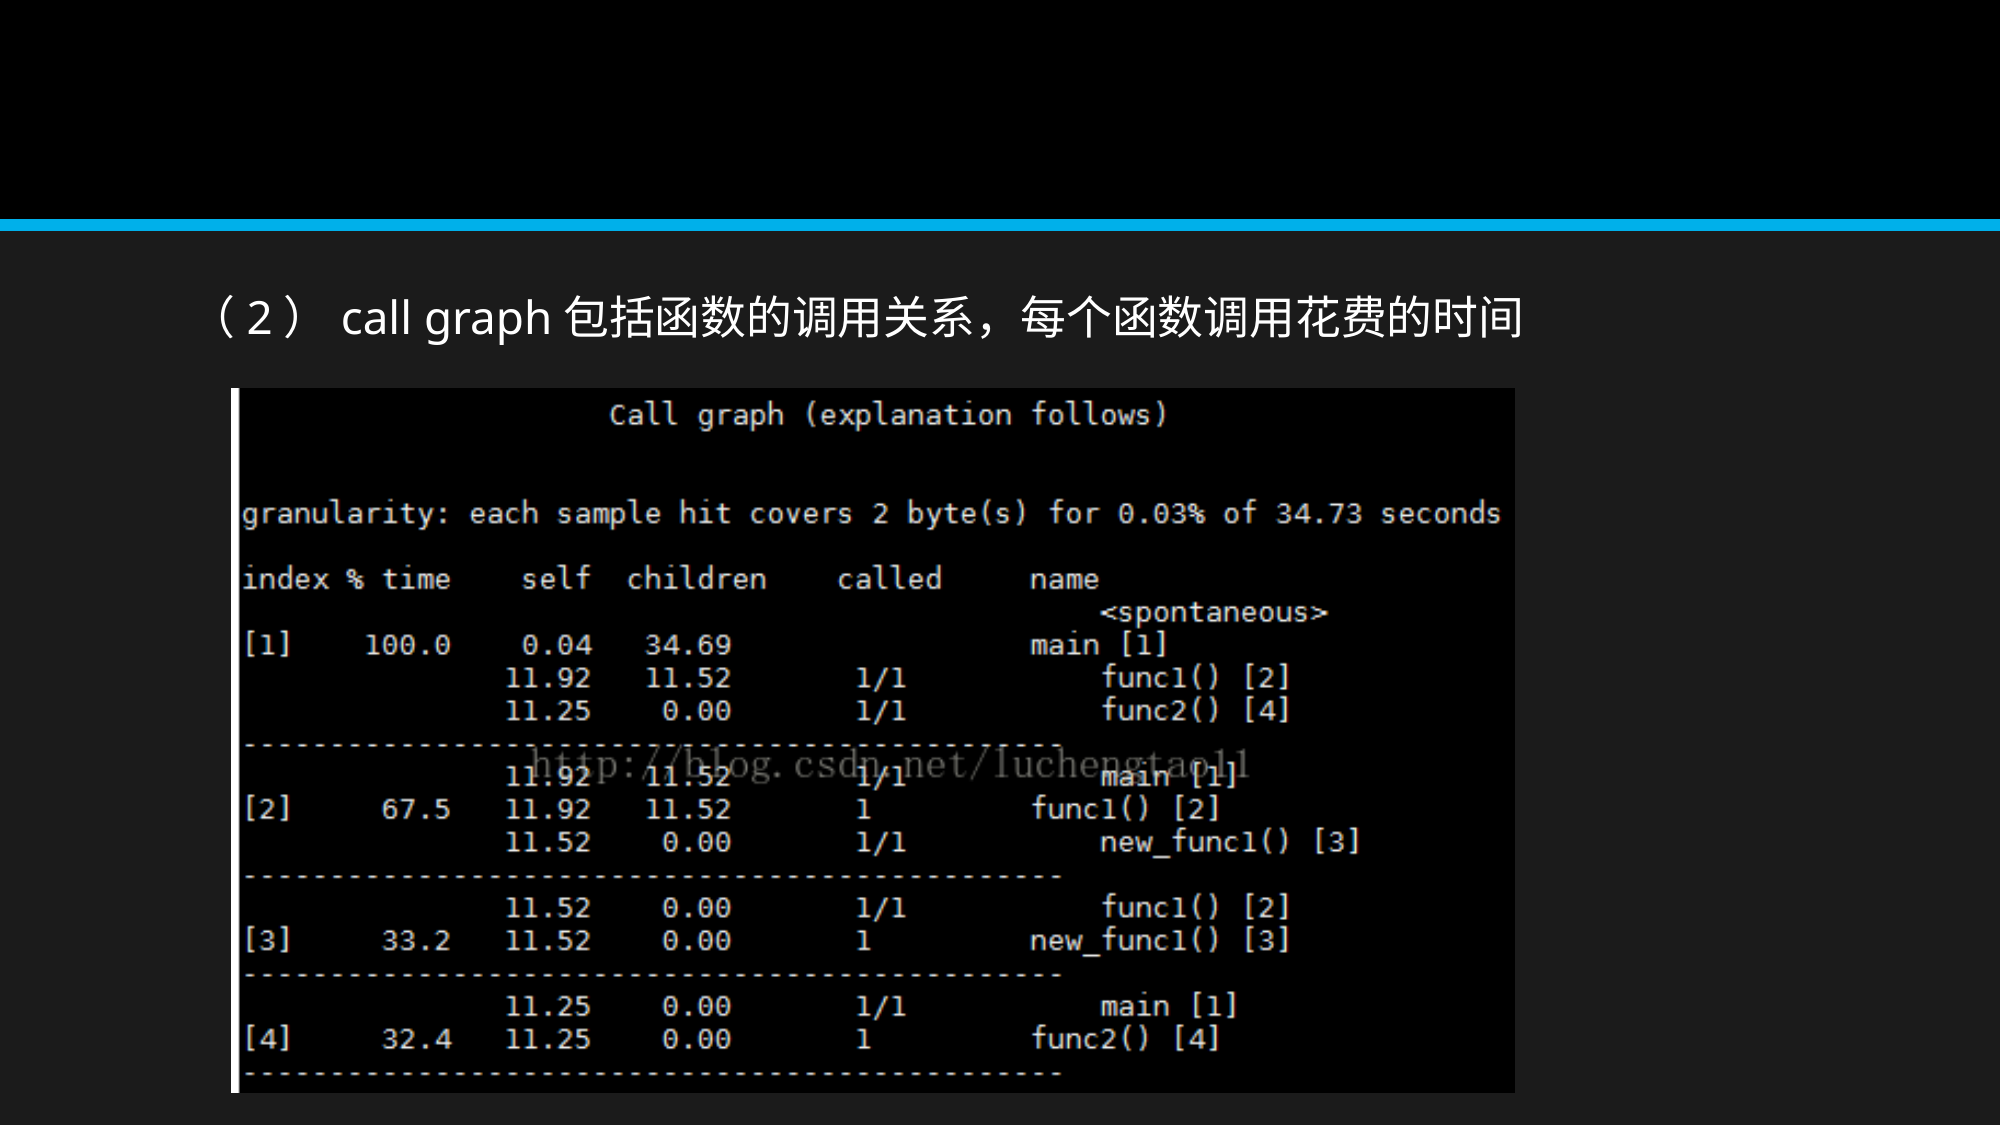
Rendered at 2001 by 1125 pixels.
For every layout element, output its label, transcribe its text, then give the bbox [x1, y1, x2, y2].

list （2）call graph包括函数的调用关系，每个函数调用花费的时间 [174, 281, 1825, 1013]
picture [231, 388, 1515, 1093]
